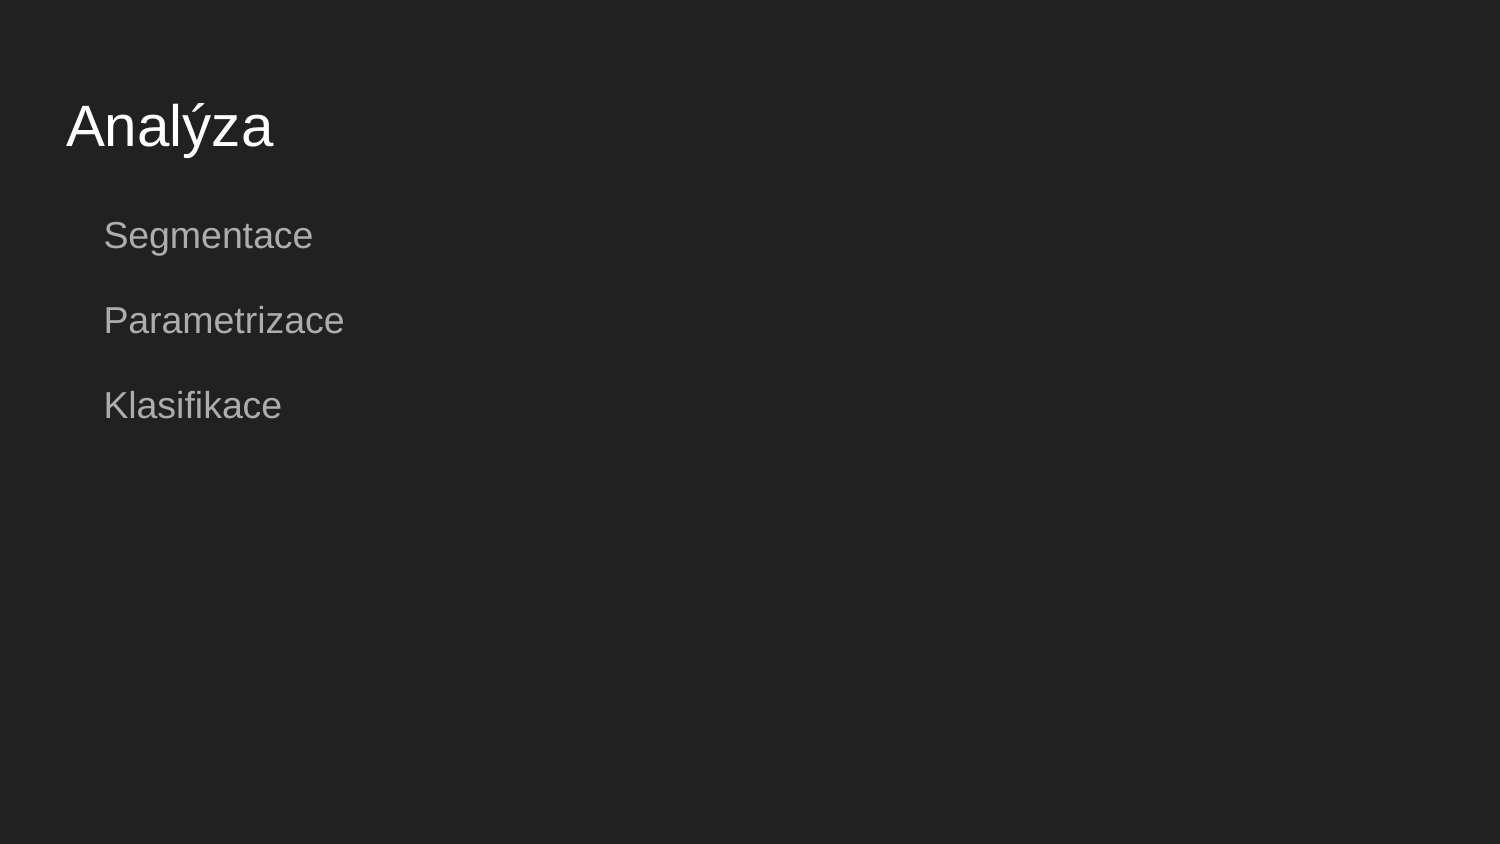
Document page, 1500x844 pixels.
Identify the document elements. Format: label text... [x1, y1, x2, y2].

title Analýza [51, 72, 1449, 167]
list Segmentace Parametrizace Klasifikace [51, 189, 1449, 750]
